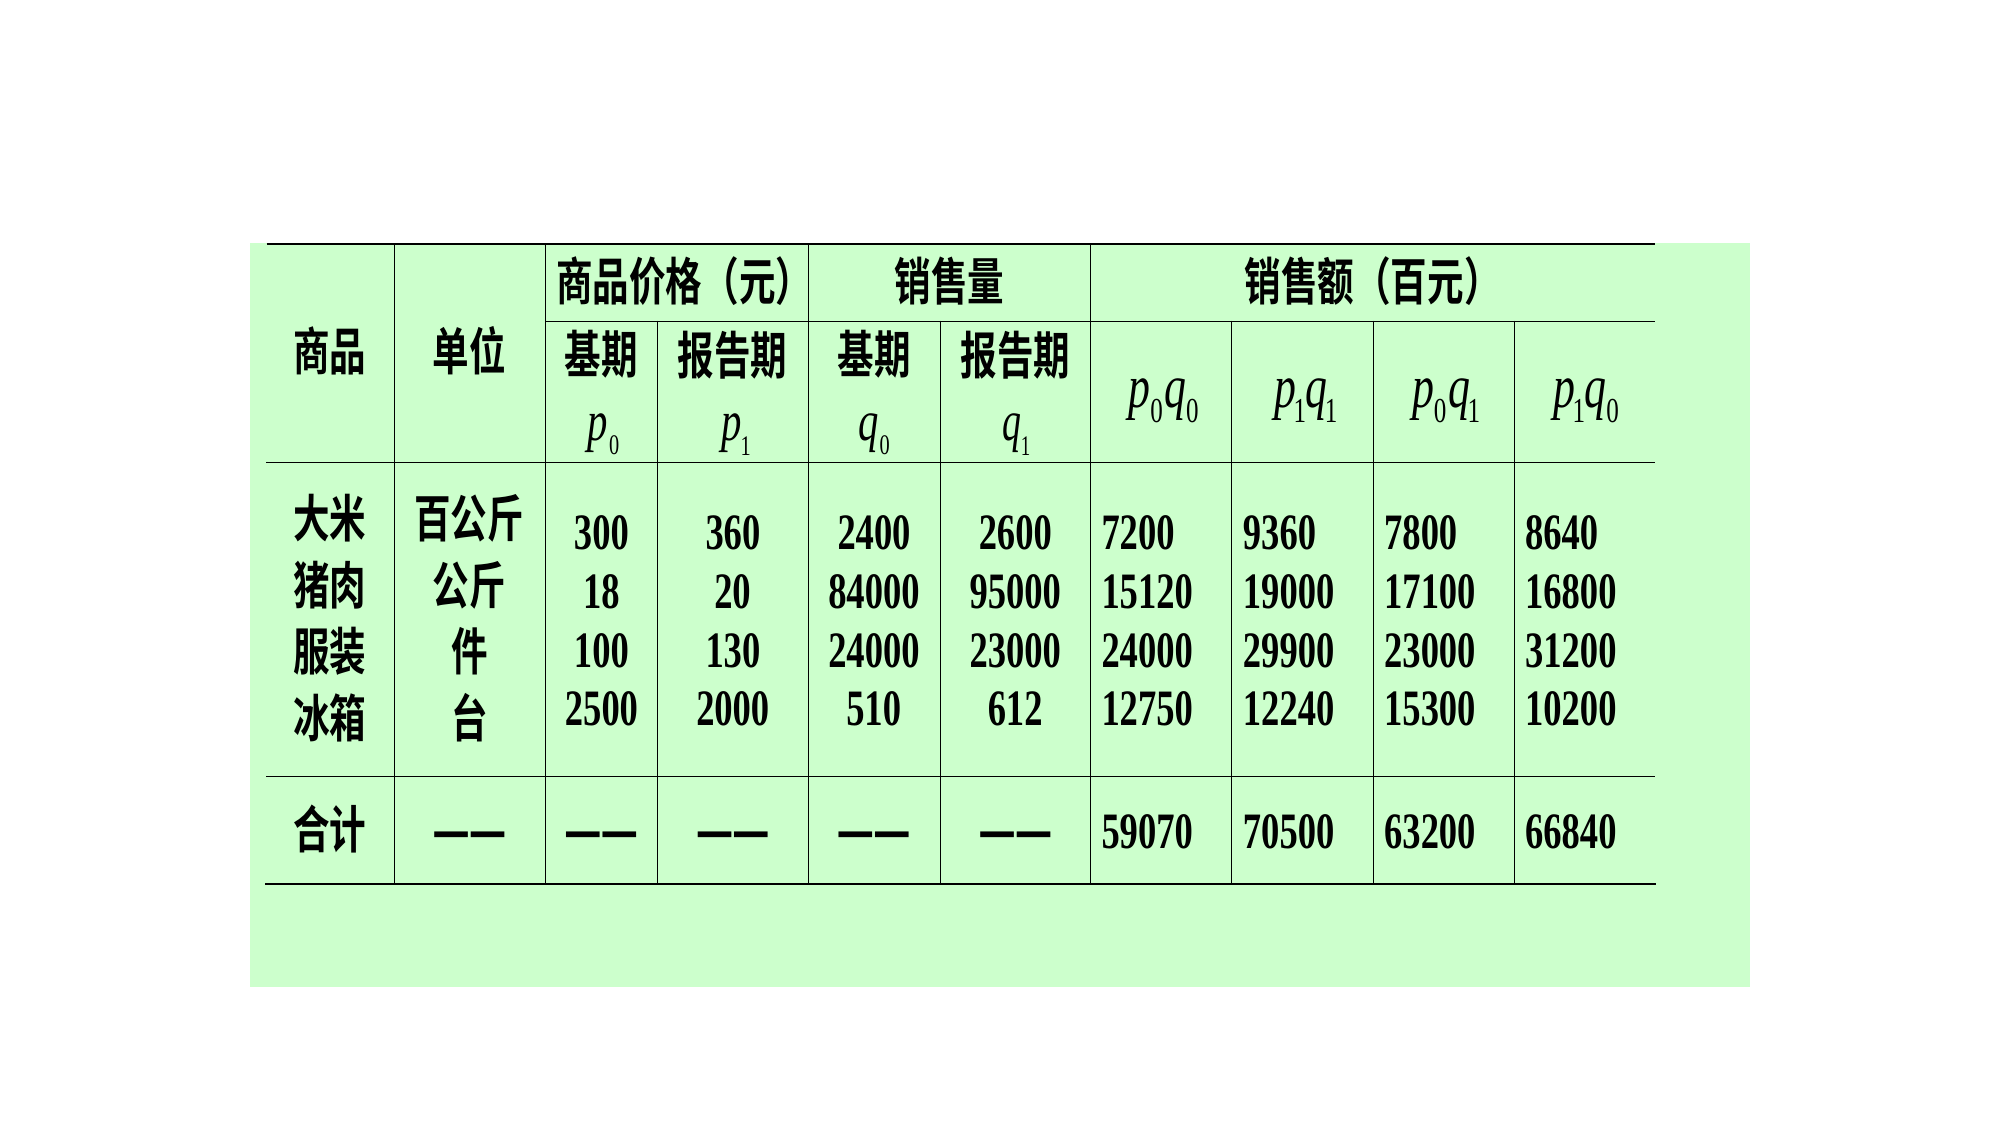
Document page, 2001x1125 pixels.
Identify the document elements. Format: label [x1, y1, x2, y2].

text_box [249, 243, 1750, 988]
